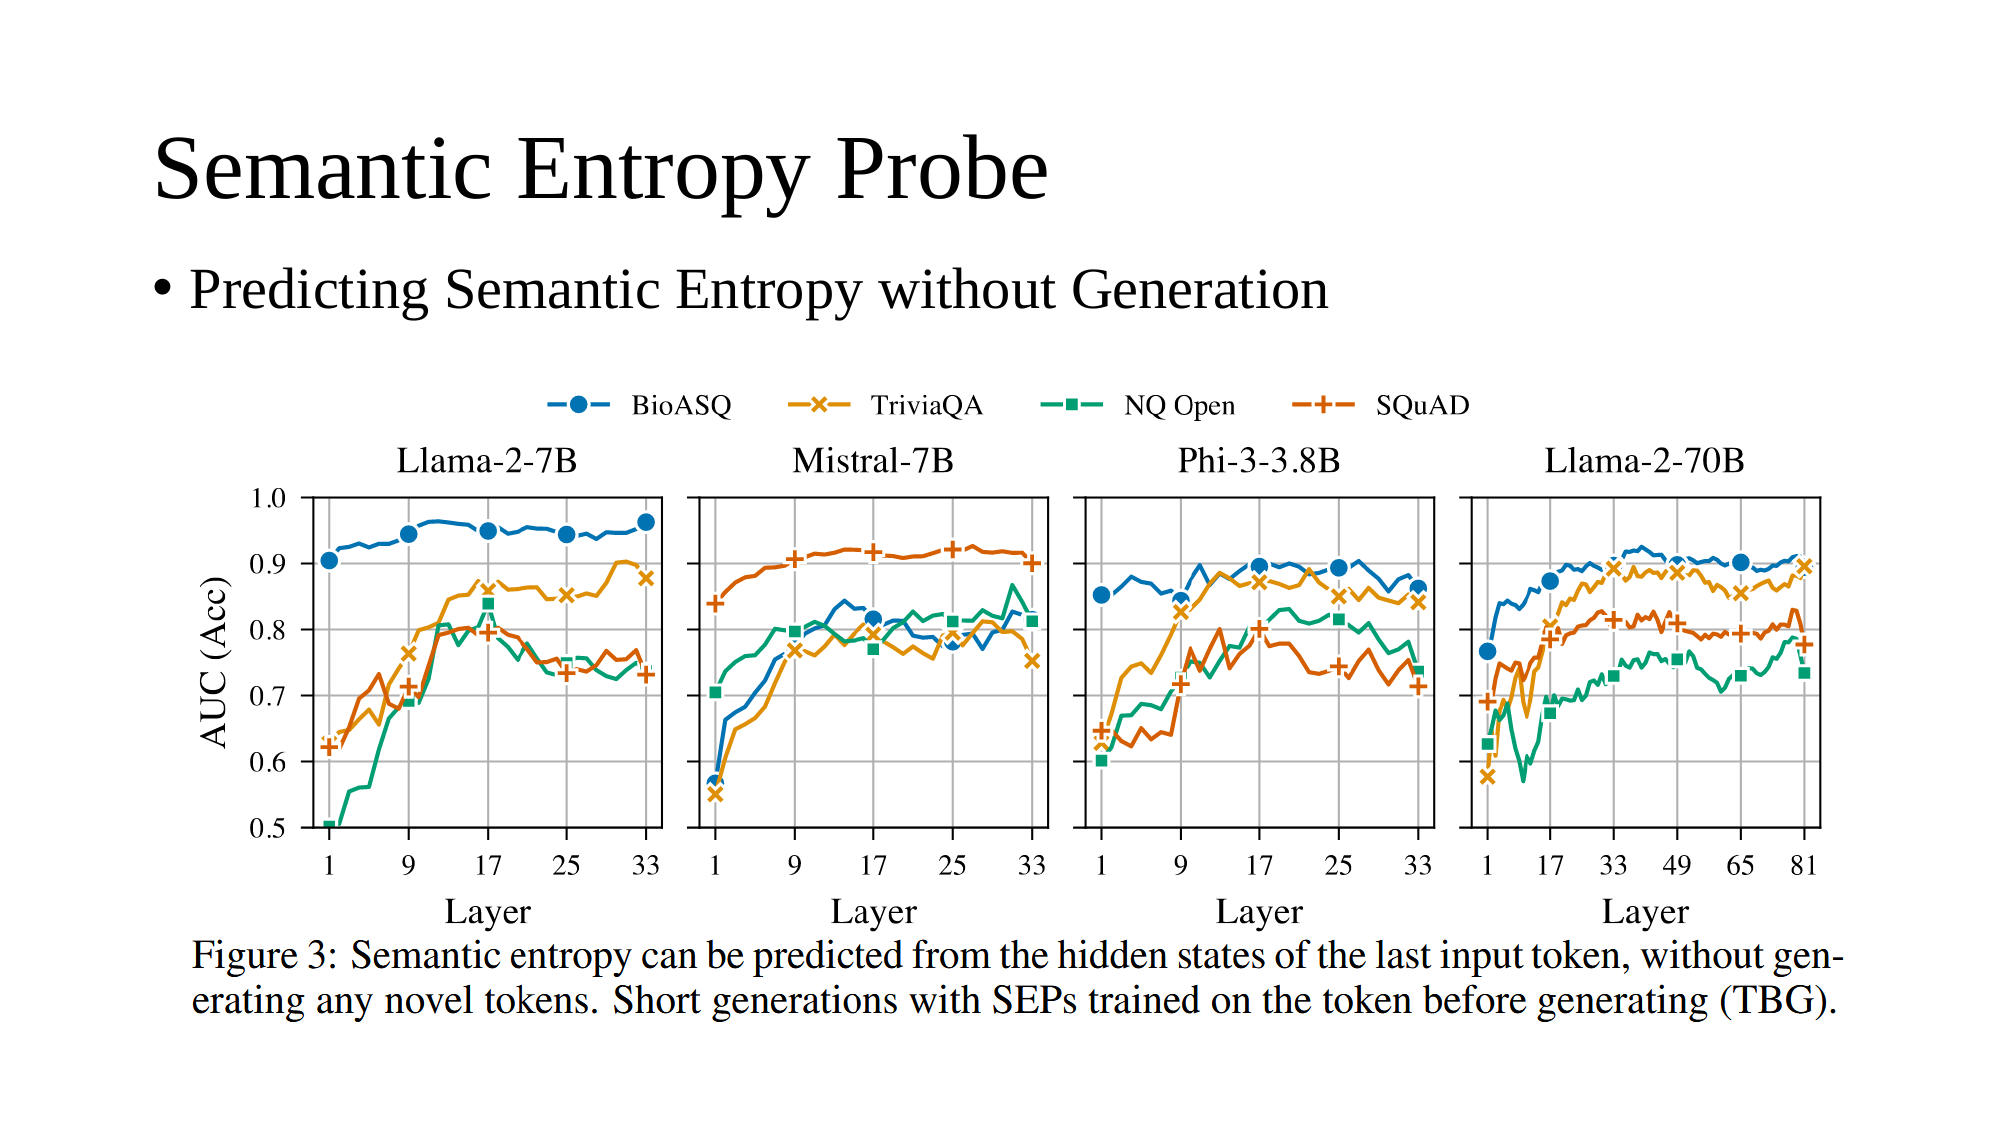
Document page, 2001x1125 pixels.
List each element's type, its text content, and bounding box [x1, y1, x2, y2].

list Predicting Semantic Entropy without Generation [137, 251, 1863, 1014]
picture [185, 381, 1863, 1036]
title Semantic Entropy Probe [137, 59, 1863, 251]
